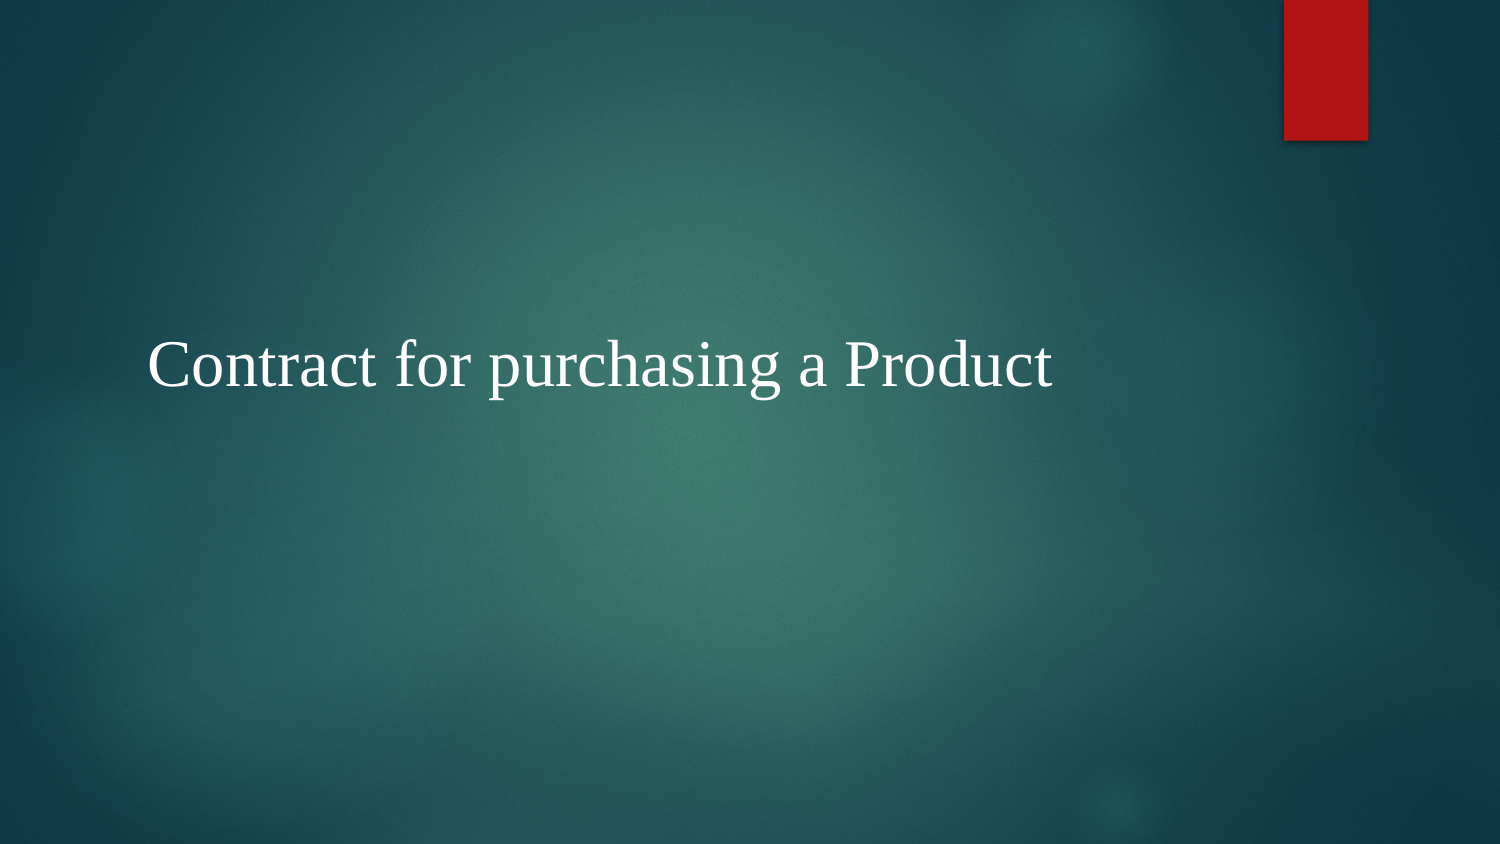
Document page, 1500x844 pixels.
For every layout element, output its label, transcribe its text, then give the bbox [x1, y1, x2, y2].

title Contract for purchasing a Product [145, 317, 1058, 461]
picture [0, 0, 1500, 844]
